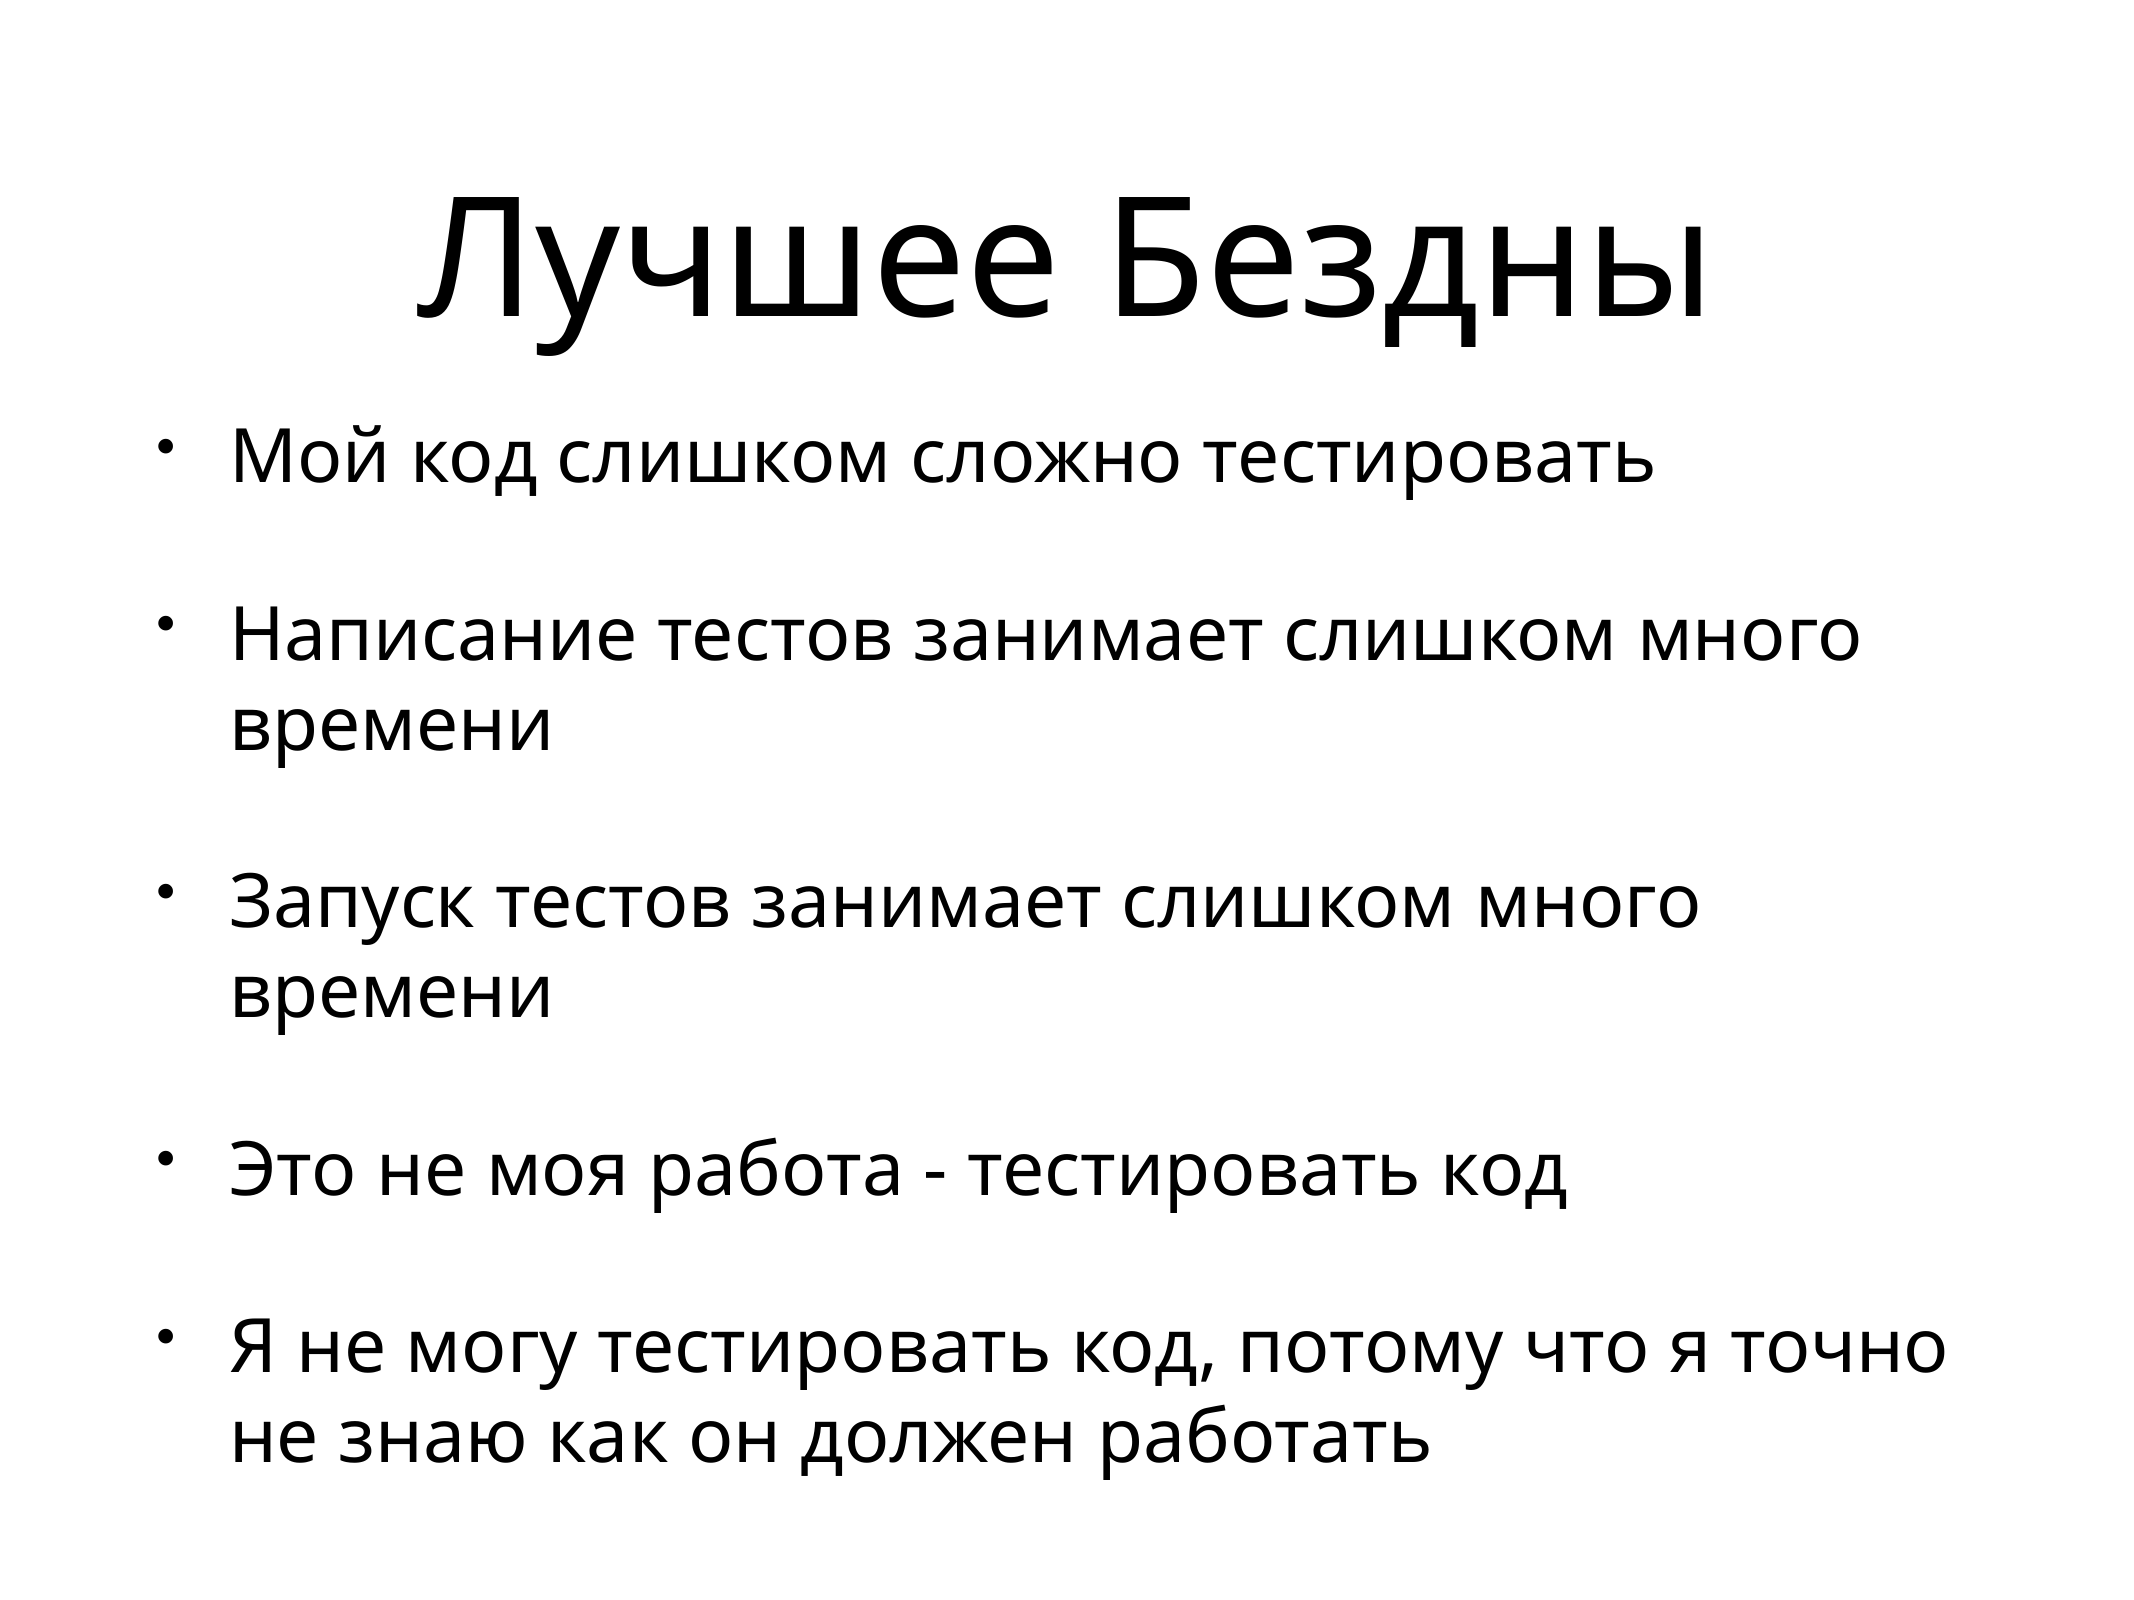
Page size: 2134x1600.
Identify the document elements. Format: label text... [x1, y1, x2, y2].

title Лучшее Бездны [155, 72, 1978, 426]
list Мой код слишком сложно тестировать Написание тестов занимает слишком много времени Запуск тестов занимает слишком много времени Это не моя работа - тестировать код Я не могу тестировать код, потому что я точно не знаю как он должен работать [155, 426, 1978, 1459]
